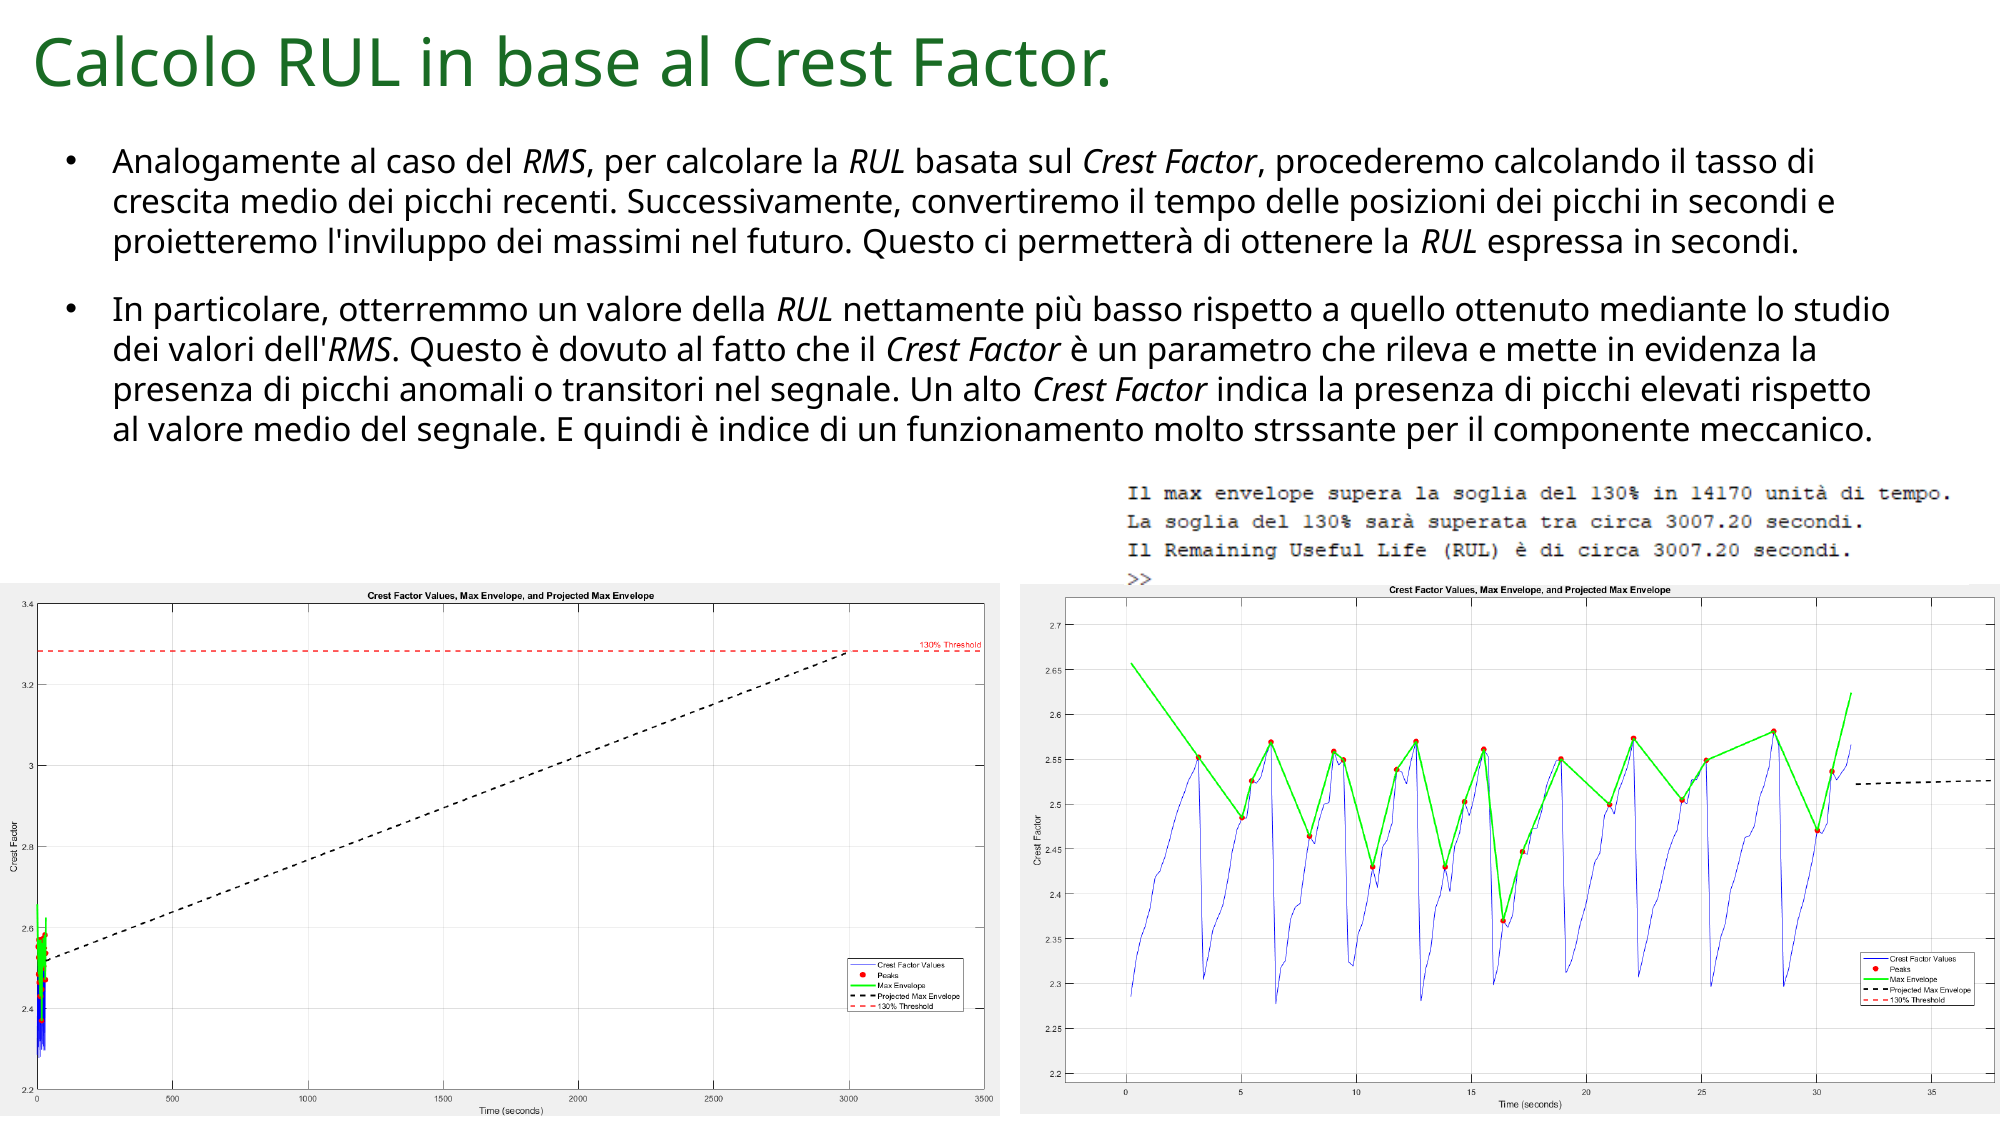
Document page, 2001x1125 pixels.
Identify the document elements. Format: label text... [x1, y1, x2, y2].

picture [0, 583, 1001, 1116]
text_box Calcolo RUL in base al Crest Factor.​ [17, 12, 1156, 108]
text_box In particolare, otterremmo un valore della RUL nettamente più basso rispetto a quello ottenuto mediante lo studio dei valori dell'RMS. Questo è dovuto al fatto che il Crest Factor è un parametro che rileva e mette in evidenza la presenza di picchi anomali o transitori nel segnale. Un alto Crest Factor indica la presenza di picchi elevati rispetto al valore medio del segnale. E quindi è indice di un funzionamento molto strssante per il componente meccanico. [50, 280, 1911, 456]
picture [1020, 479, 2000, 1115]
text_box Analogamente al caso del RMS, per calcolare la RUL basata sul Crest Factor, procederemo calcolando il tasso di crescita medio dei picchi recenti. Successivamente, convertiremo il tempo delle posizioni dei picchi in secondi e proietteremo l'inviluppo dei massimi nel futuro. Questo ci permetterà di ottenere la RUL espressa in secondi. [50, 132, 1911, 268]
